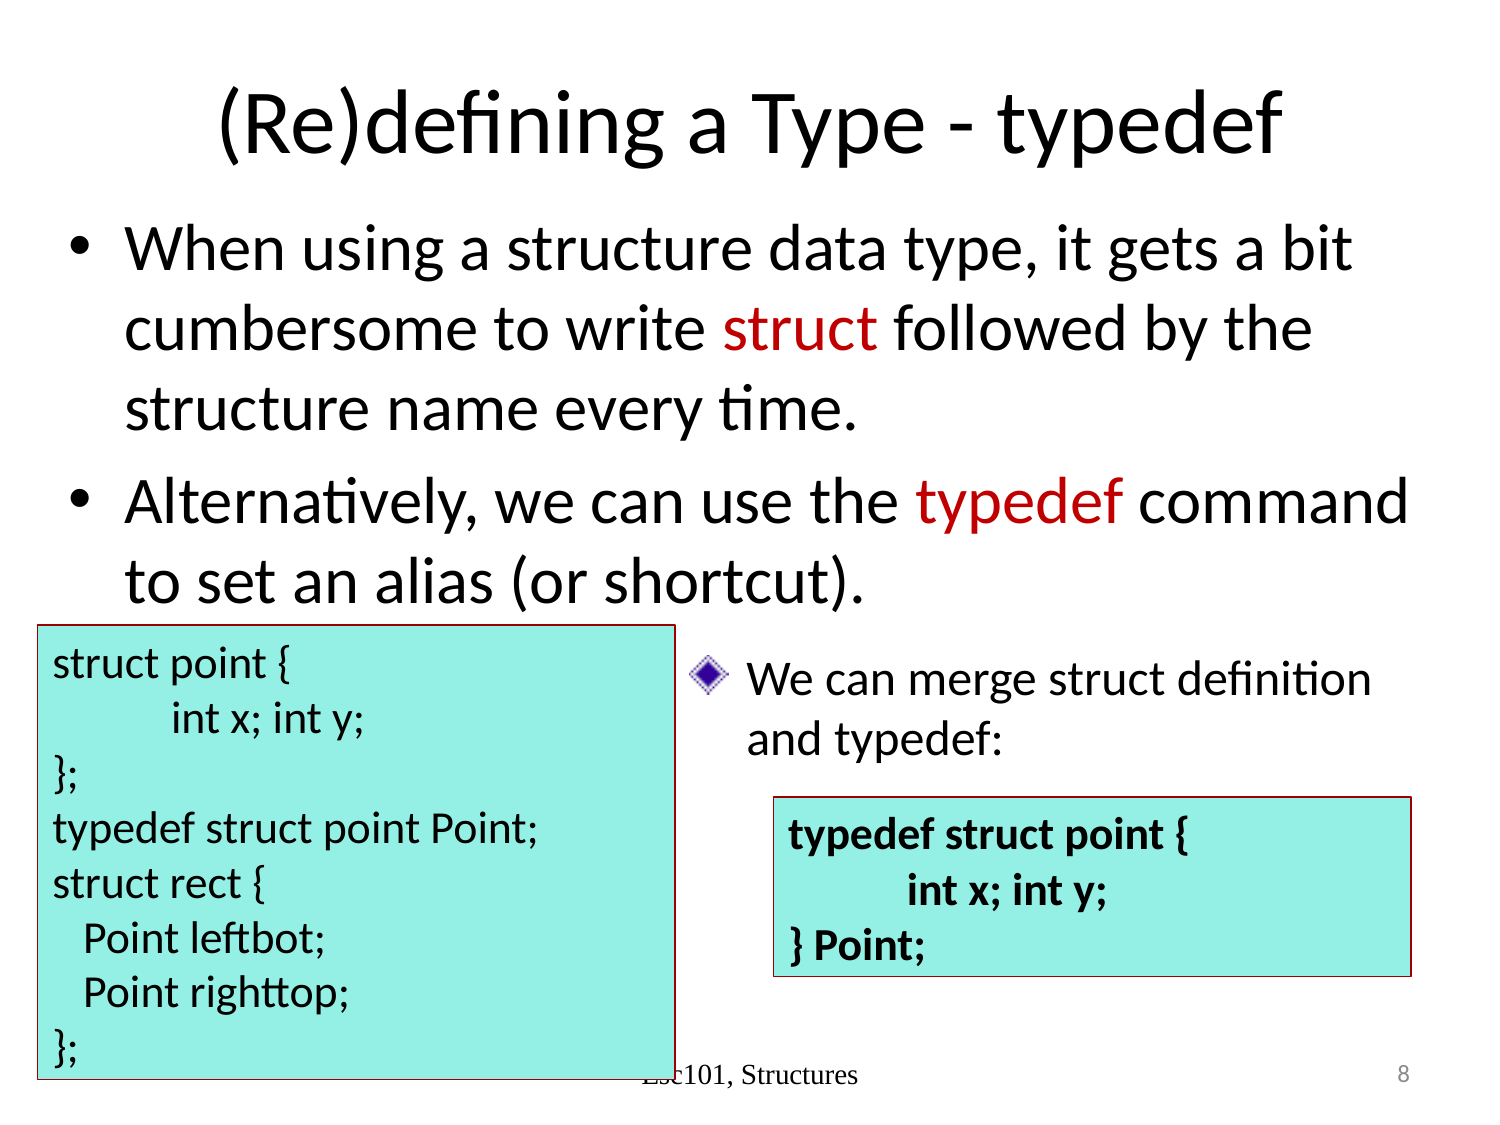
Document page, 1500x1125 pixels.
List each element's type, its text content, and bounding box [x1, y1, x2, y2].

picture [689, 655, 729, 695]
title (Re)defining a Type - typedef [75, 23, 1425, 196]
text_box typedef struct point { int x; int y; } Point; [773, 884, 1411, 977]
text_box struct point { int x; int y; }; typedef struct point Point; struct rect { Point leftbot; Point righttop; }; [37, 624, 675, 1080]
list When using a structure data type, it gets a bit cumbersome to write struct followed by the structure name every time. Alternatively, we can use the typedef command to set an alias (or shortcut). [53, 196, 1475, 638]
slide_number 8 [1074, 1042, 1425, 1103]
footer Esc101, Structures [512, 1042, 988, 1103]
text_box We can merge struct definition and typedef: [674, 637, 1458, 884]
